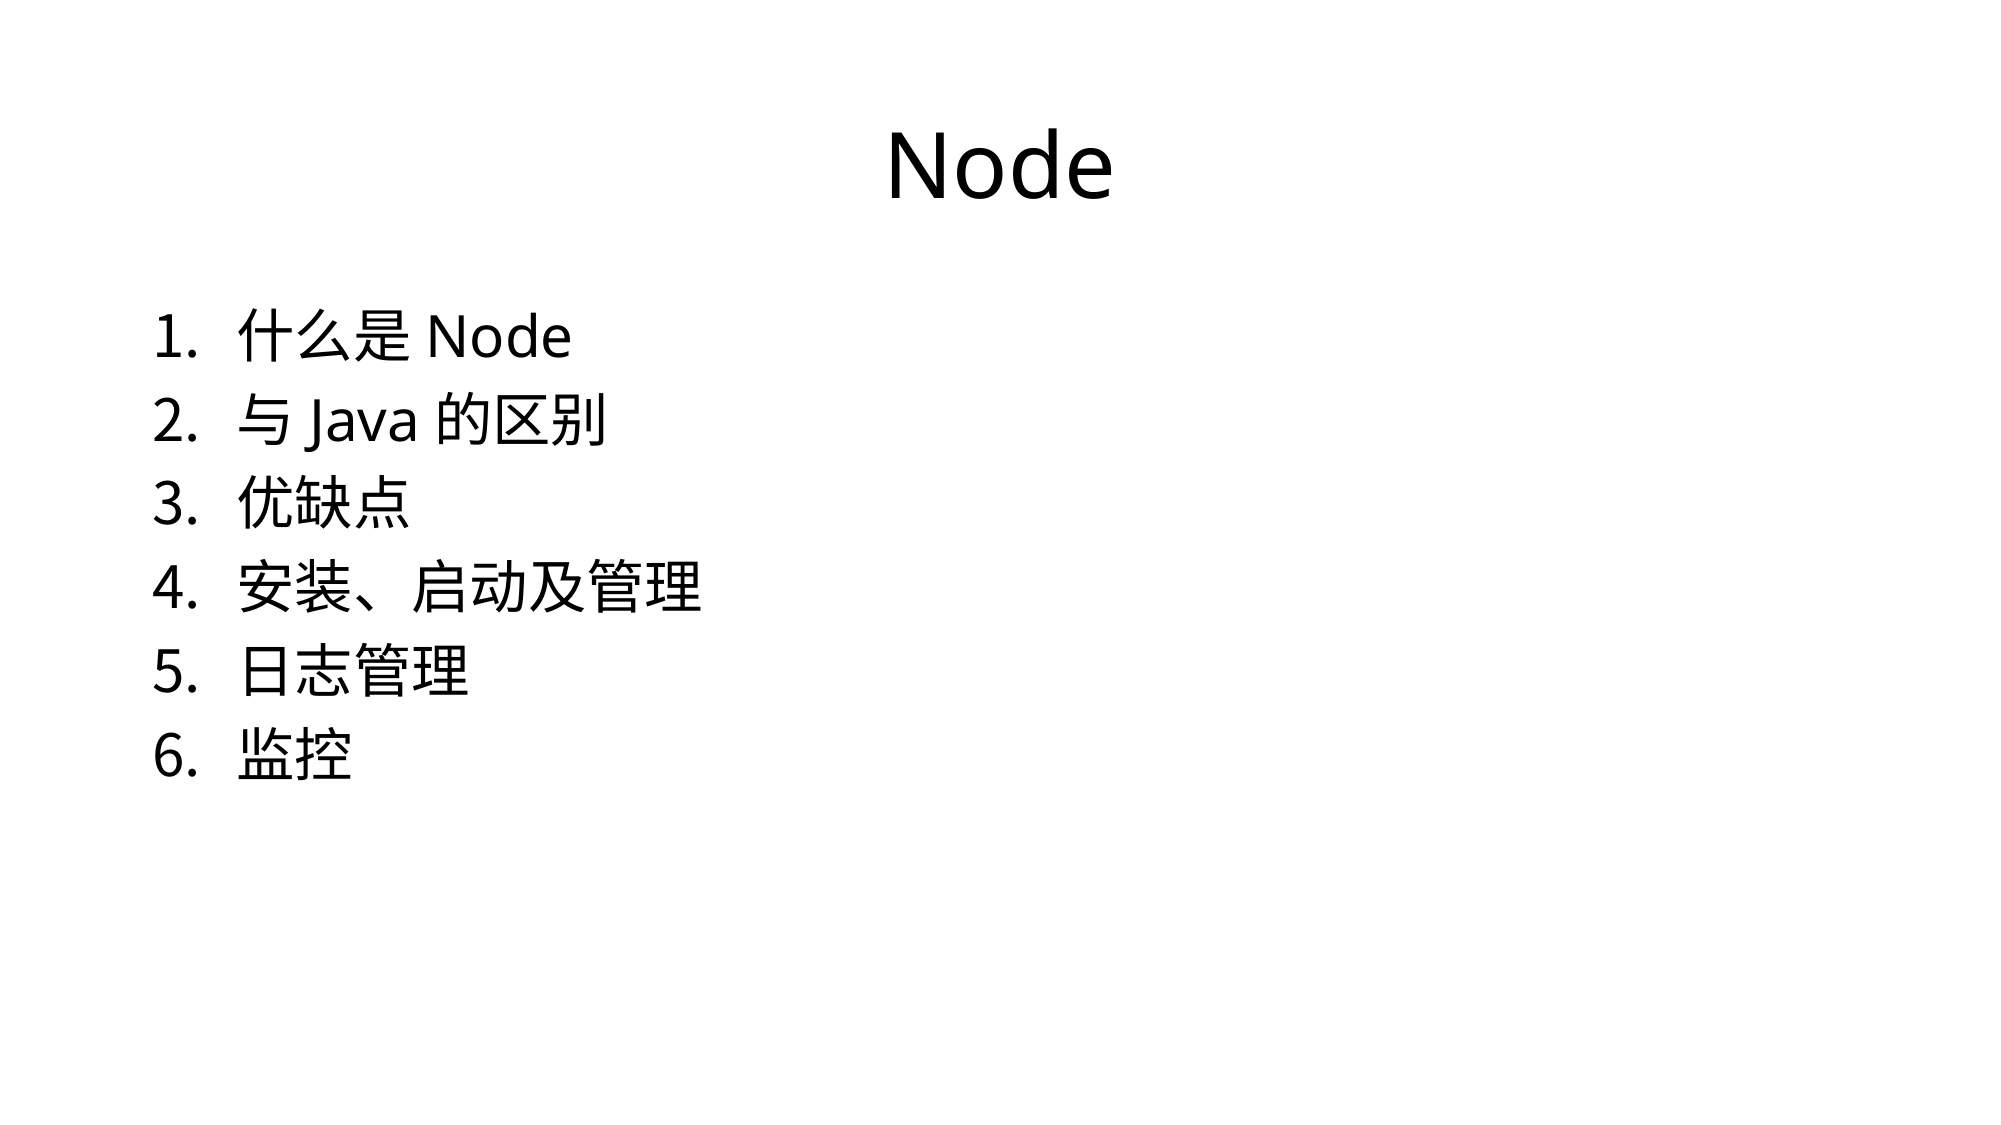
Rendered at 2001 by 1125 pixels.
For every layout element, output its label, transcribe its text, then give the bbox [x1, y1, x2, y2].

list 什么是Node 与Java的区别 优缺点 安装、启动及管理 日志管理 监控 [137, 299, 1863, 1014]
title Node [137, 59, 1863, 278]
